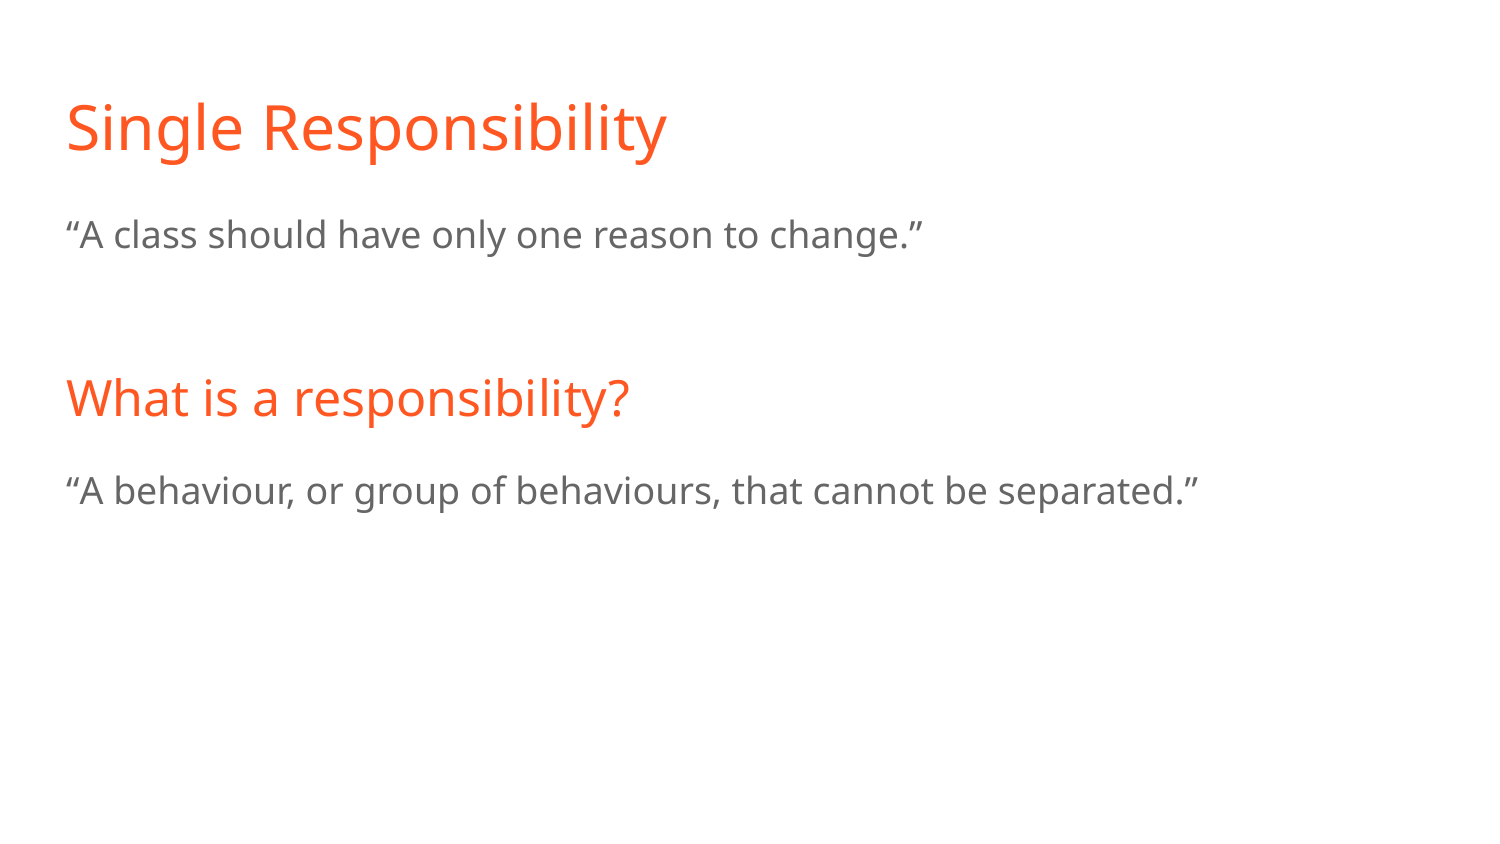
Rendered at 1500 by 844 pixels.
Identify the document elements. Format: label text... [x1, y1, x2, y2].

text_box What is a responsibility? “A behaviour, or group of behaviours, that cannot be separated.” [51, 342, 1449, 542]
title Single Responsibility [51, 72, 1449, 167]
list “A class should have only one reason to change.” [51, 189, 1449, 264]
